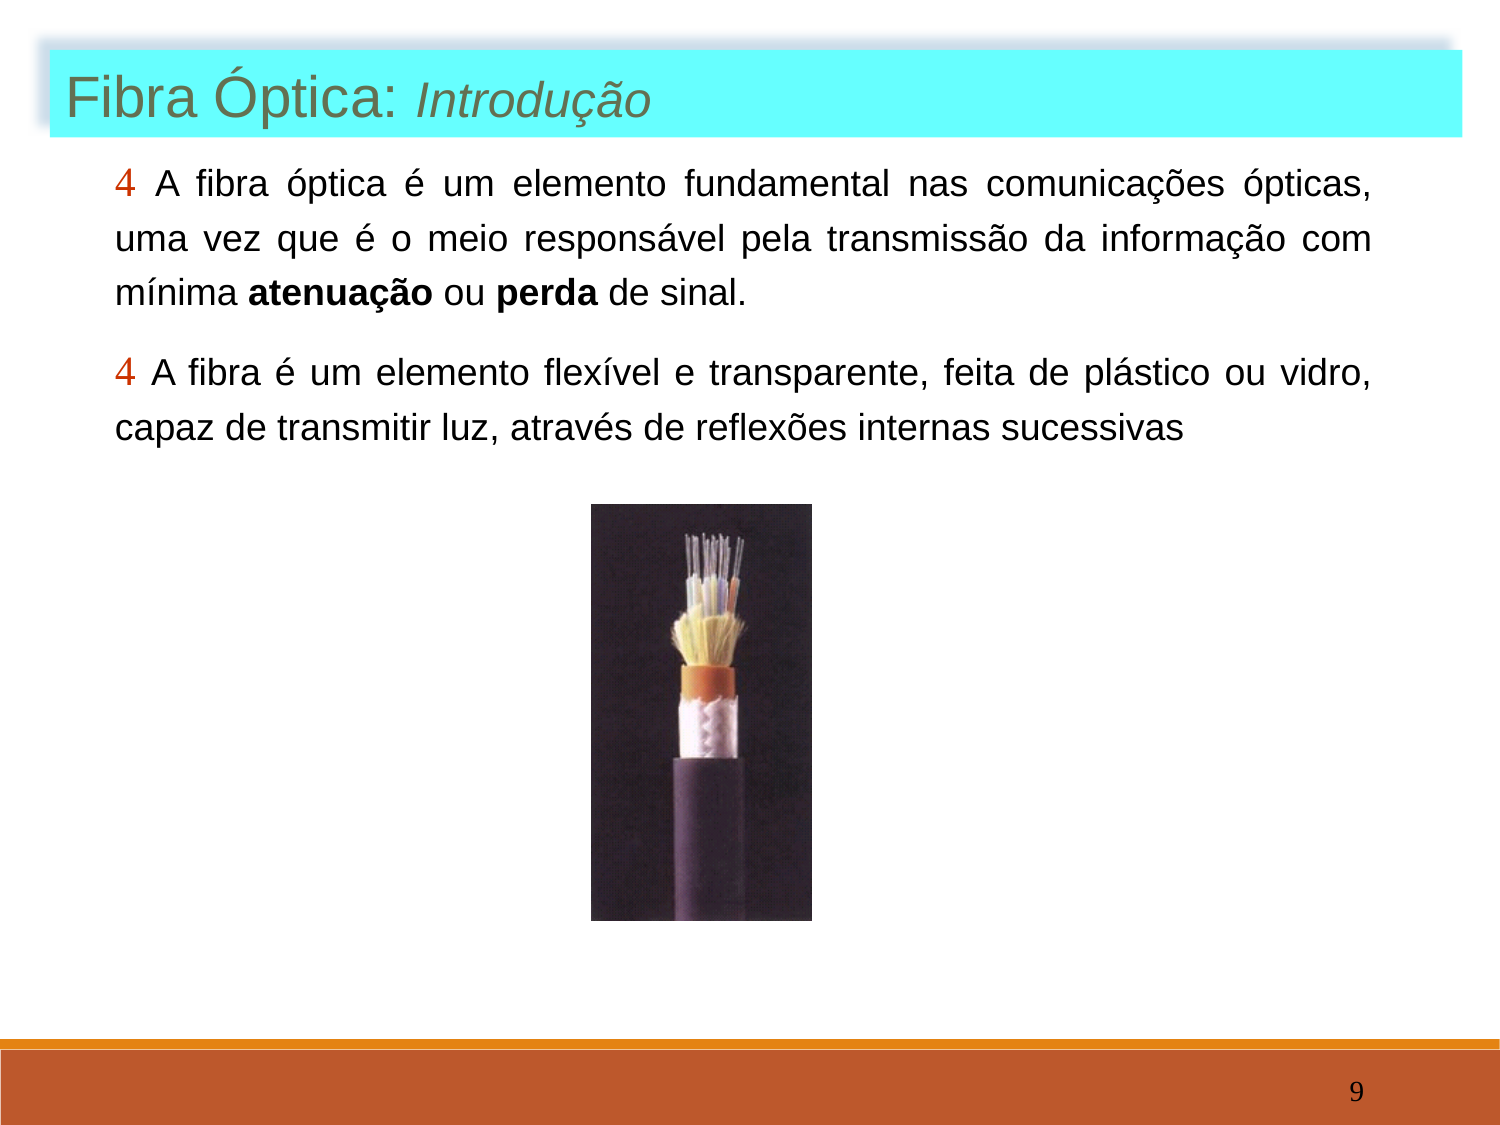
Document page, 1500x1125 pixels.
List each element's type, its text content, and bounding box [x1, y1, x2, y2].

text_box Fibra Óptica: Introdução [49, 49, 1463, 138]
picture [591, 503, 812, 921]
text_box ‹#› [1217, 1059, 1380, 1120]
text_box  A fibra óptica é um elemento fundamental nas comunicações ópticas, uma vez que é o meio responsável pela transmissão da informação com mínima atenuação ou perda de sinal.  A fibra é um elemento flexível e transparente, feita de plástico ou vidro, capaz de transmitir luz, através de reflexões internas sucessivas [99, 137, 1388, 455]
